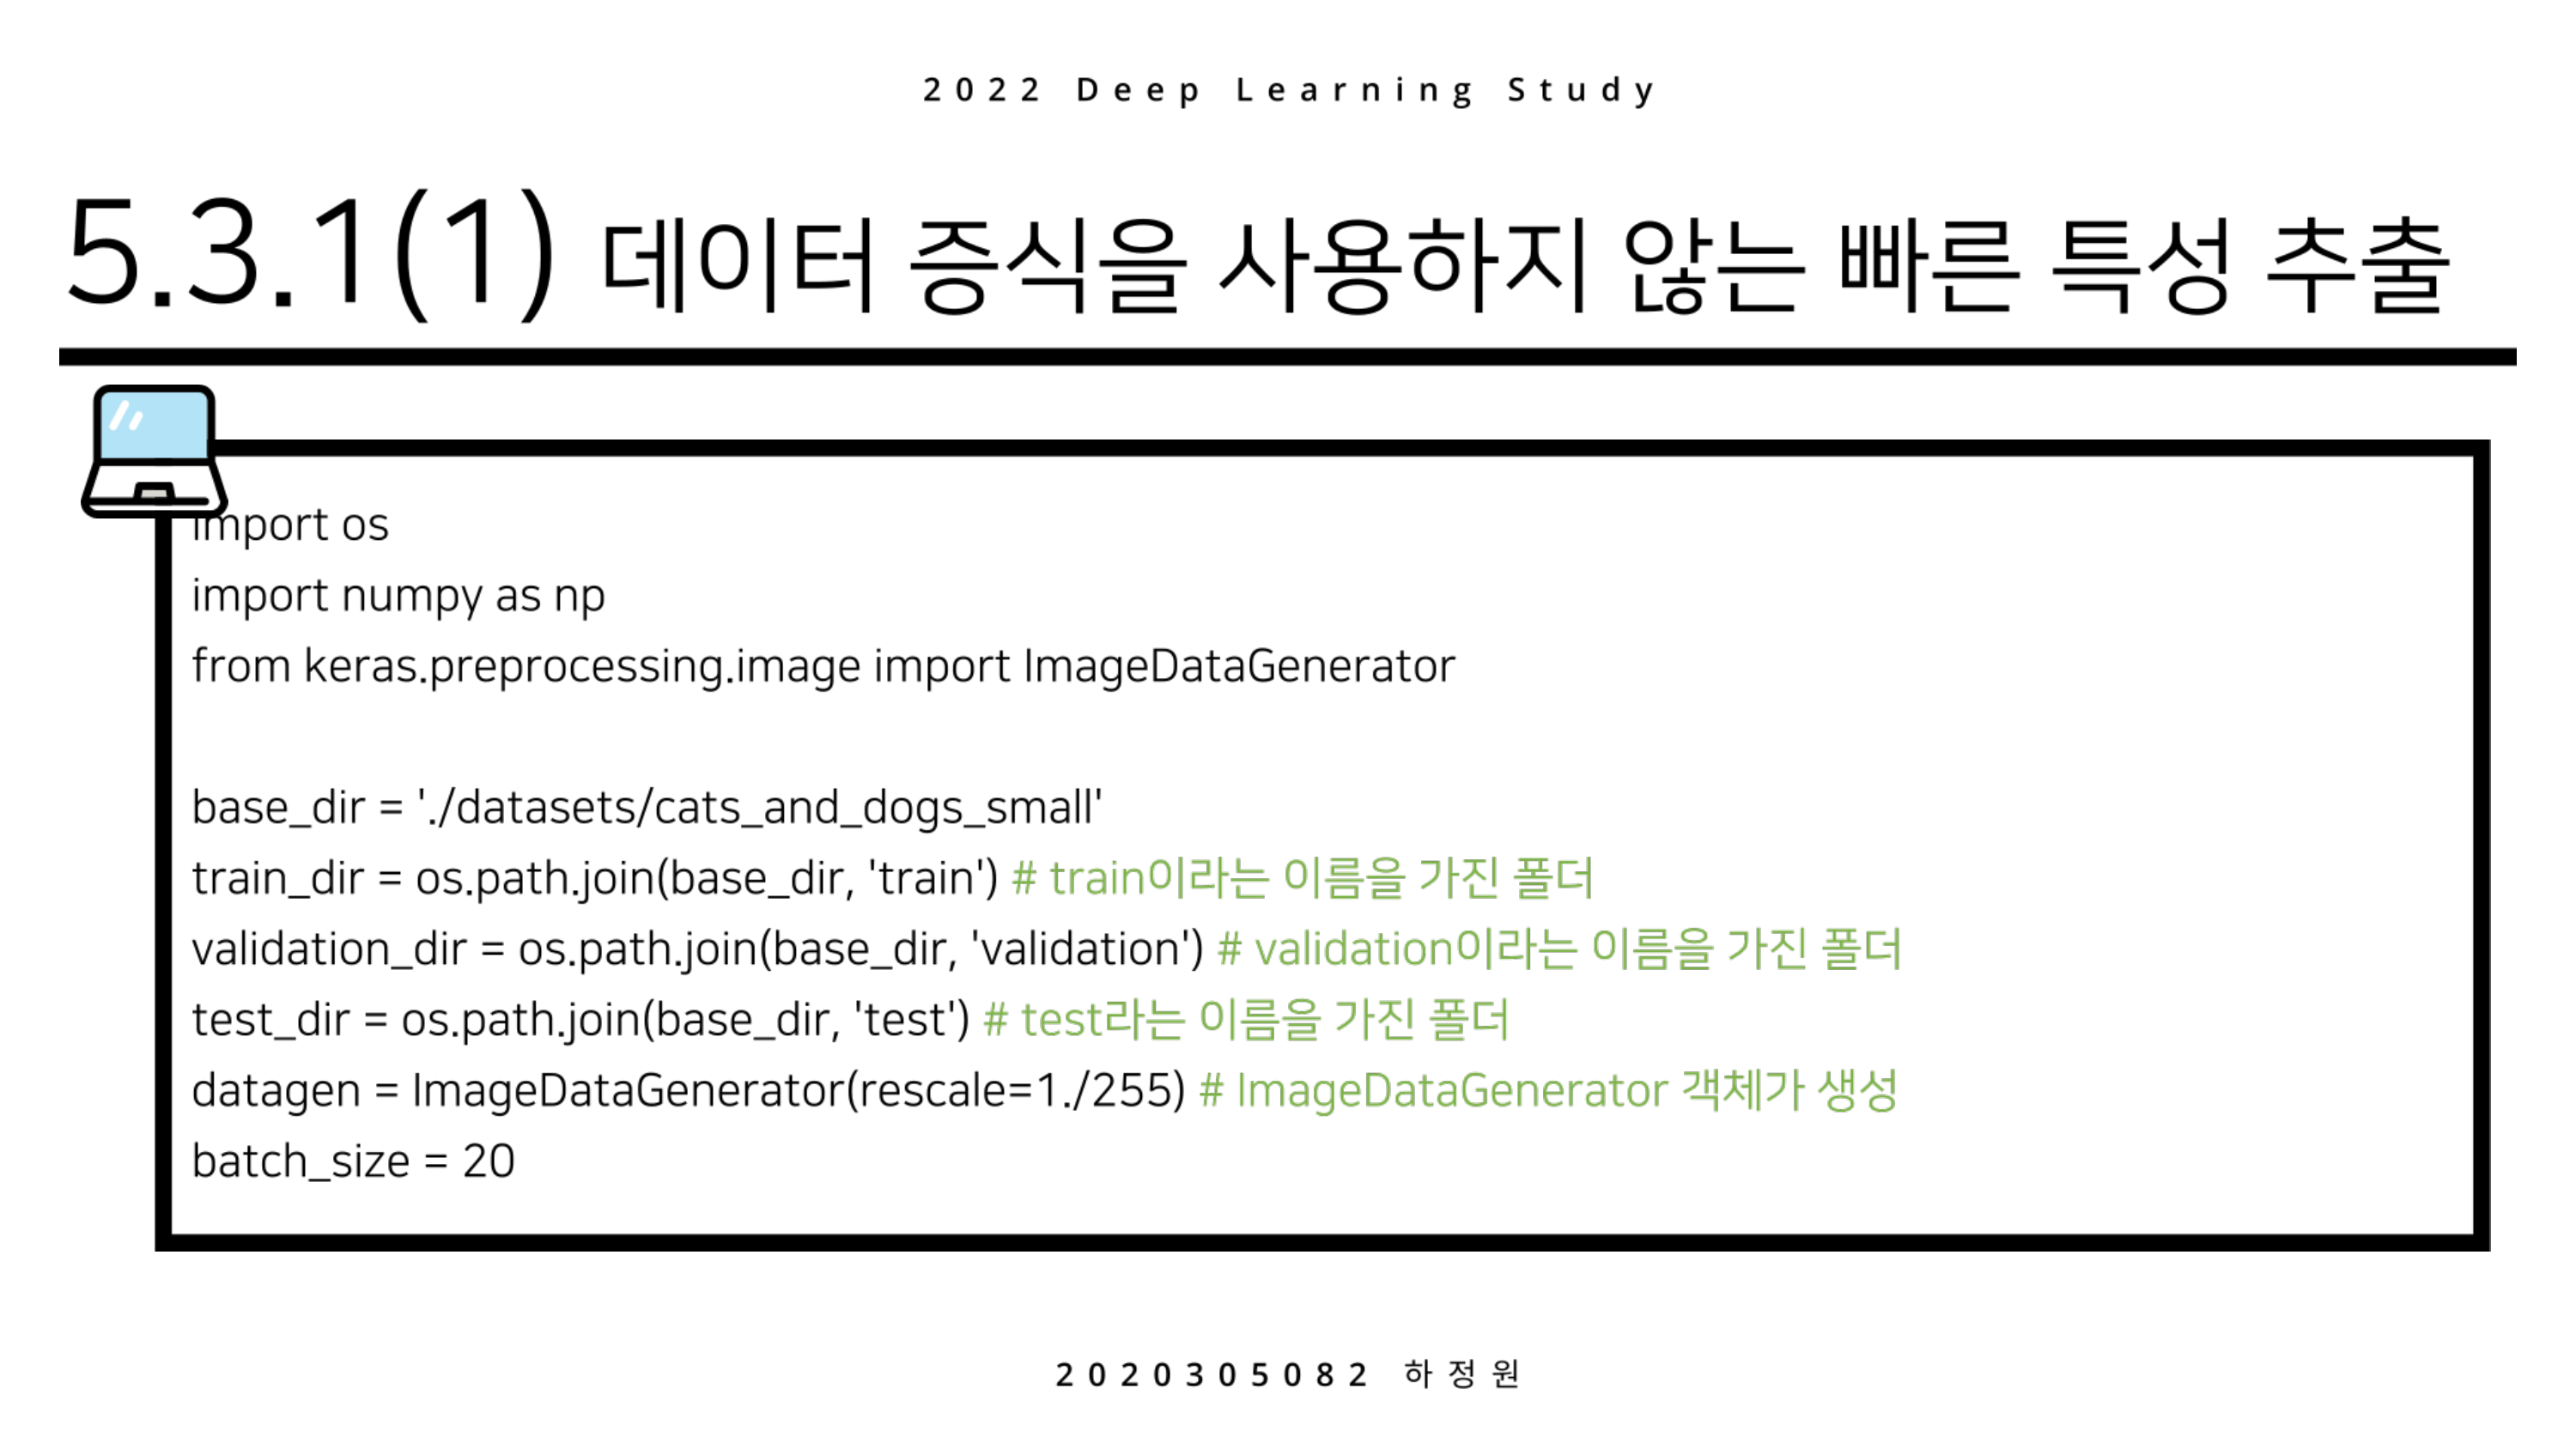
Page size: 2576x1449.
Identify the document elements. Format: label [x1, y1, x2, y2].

picture [556, 1343, 1535, 1410]
picture [38, 135, 2518, 422]
text_box [59, 322, 2517, 392]
text_box [81, 385, 228, 519]
text_box [154, 439, 2491, 1252]
picture [182, 487, 1927, 1216]
picture [556, 59, 1668, 126]
